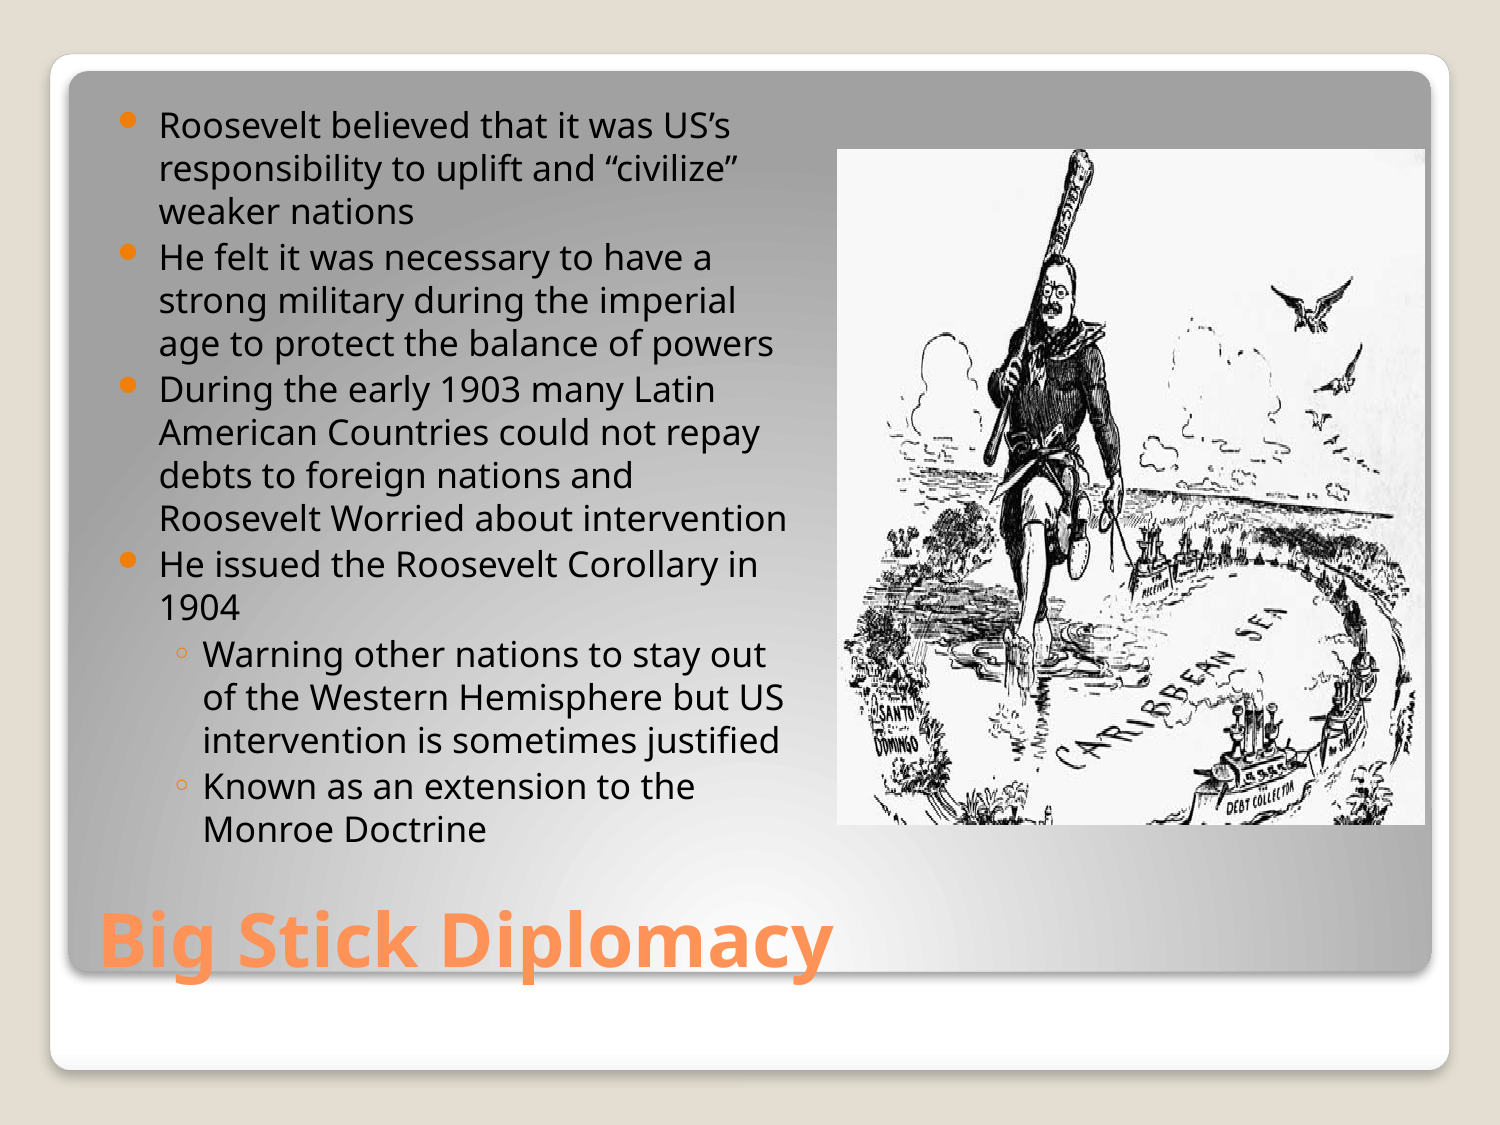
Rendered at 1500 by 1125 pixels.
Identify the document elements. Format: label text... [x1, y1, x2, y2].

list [837, 149, 1426, 826]
title Big Stick Diplomacy [82, 817, 1425, 991]
list Roosevelt believed that it was US’s responsibility to uplift and “civilize” weaker nations He felt it was necessary to have a strong military during the imperial age to protect the balance of powers During the early 1903 many Latin American Countries could not repay debts to foreign nations and Roosevelt Worried about intervention He issued the Roosevelt Corollary in 1904 Warning other nations to stay out of the Western Hemisphere but US intervention is sometimes justified Known as an extension to the Monroe Doctrine [87, 87, 813, 888]
